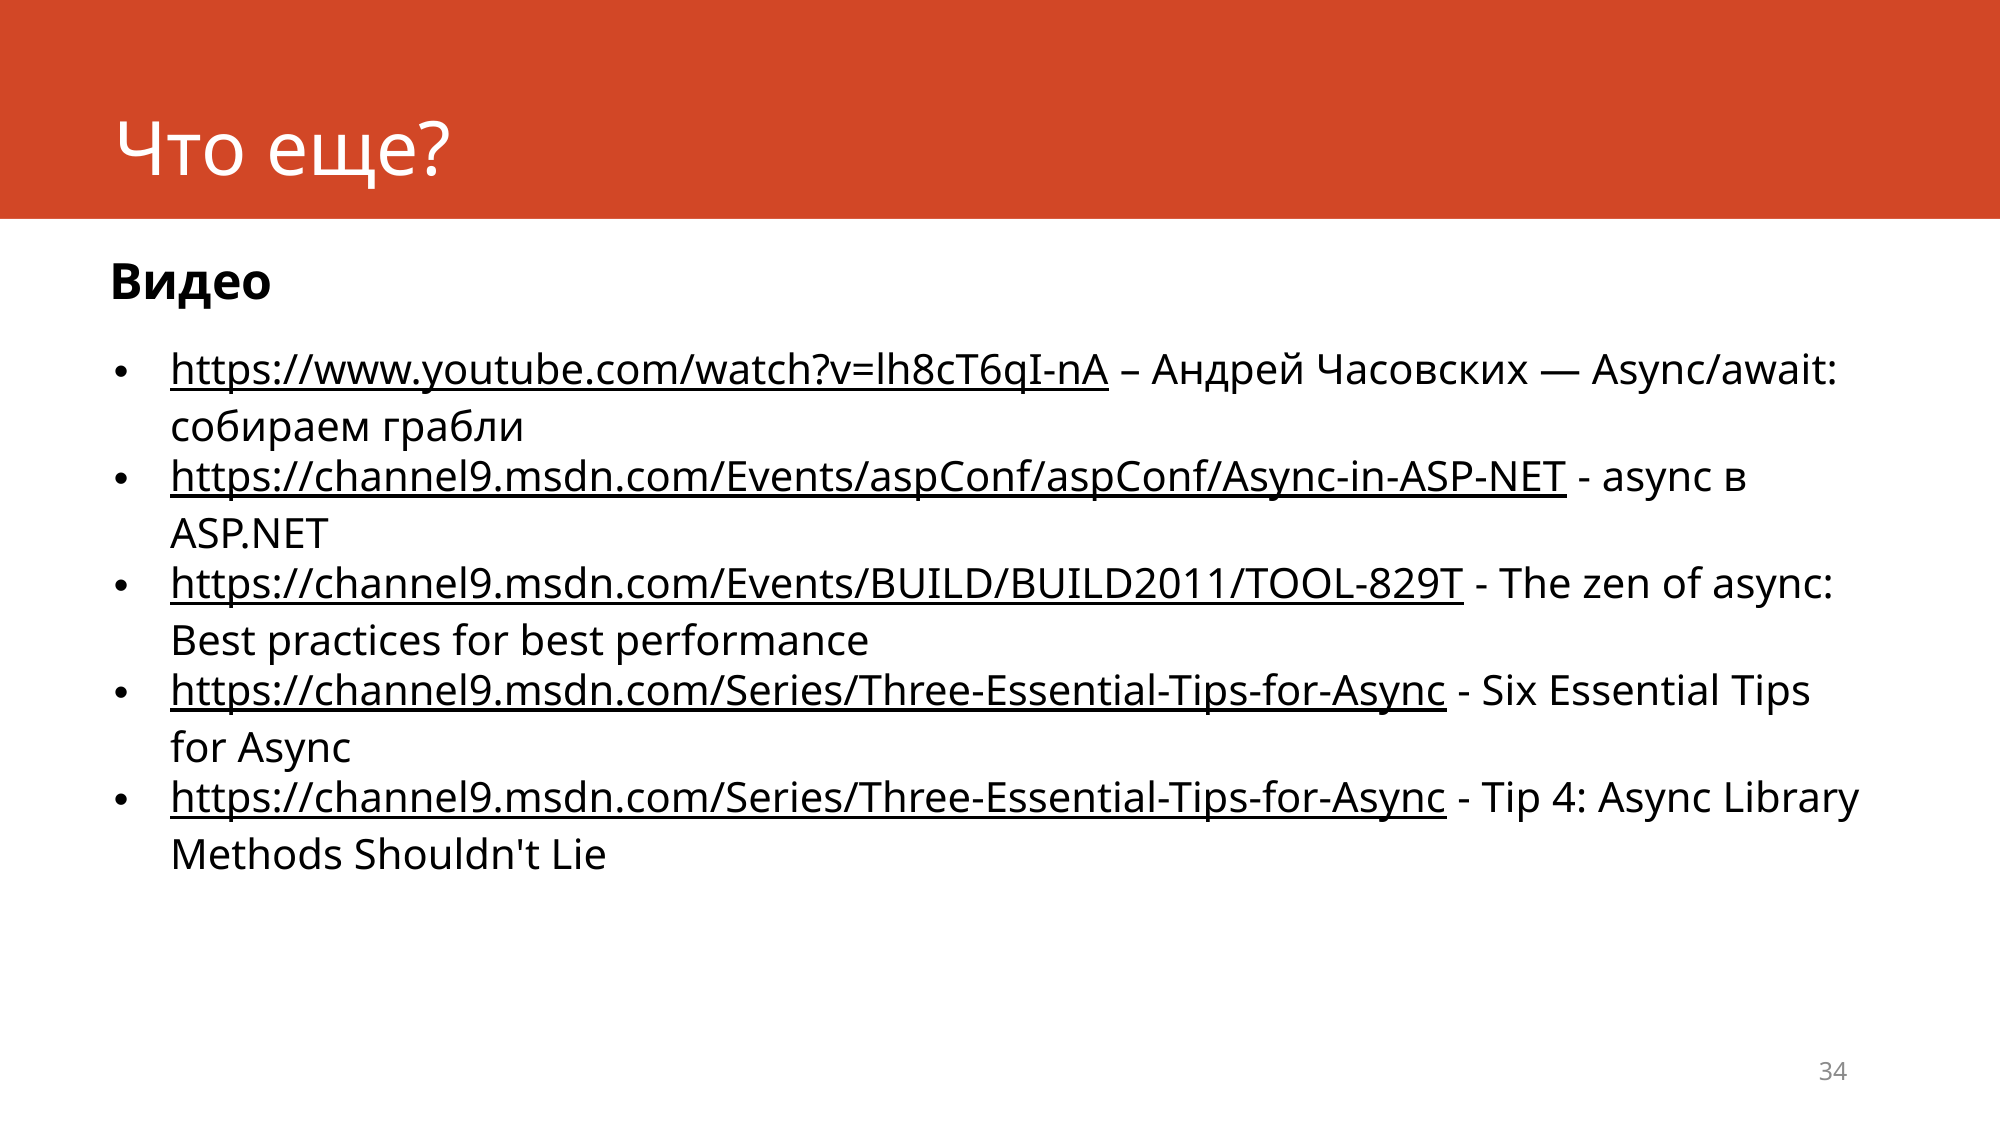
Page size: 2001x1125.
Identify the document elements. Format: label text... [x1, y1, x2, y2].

text_box Видео [94, 242, 288, 317]
title Что еще? [99, 0, 1863, 199]
text_box https://www.youtube.com/watch?v=lh8cT6qI-nA – Андрей Часовских — Async/await: собираем грабли https://channel9.msdn.com/Events/aspConf/aspConf/Async-in-ASP-NET - async в ASP.NET https://channel9.msdn.com/Events/BUILD/BUILD2011/TOOL-829T - The zen of async: Best practices for best performance https://channel9.msdn.com/Series/Three-Essential-Tips-for-Async - Six Essential Tips for Async https://channel9.msdn.com/Series/Three-Essential-Tips-for-Async - Tip 4: Async Library Methods Shouldn't Lie [99, 335, 1904, 985]
slide_number 34 [1325, 1042, 1863, 1103]
